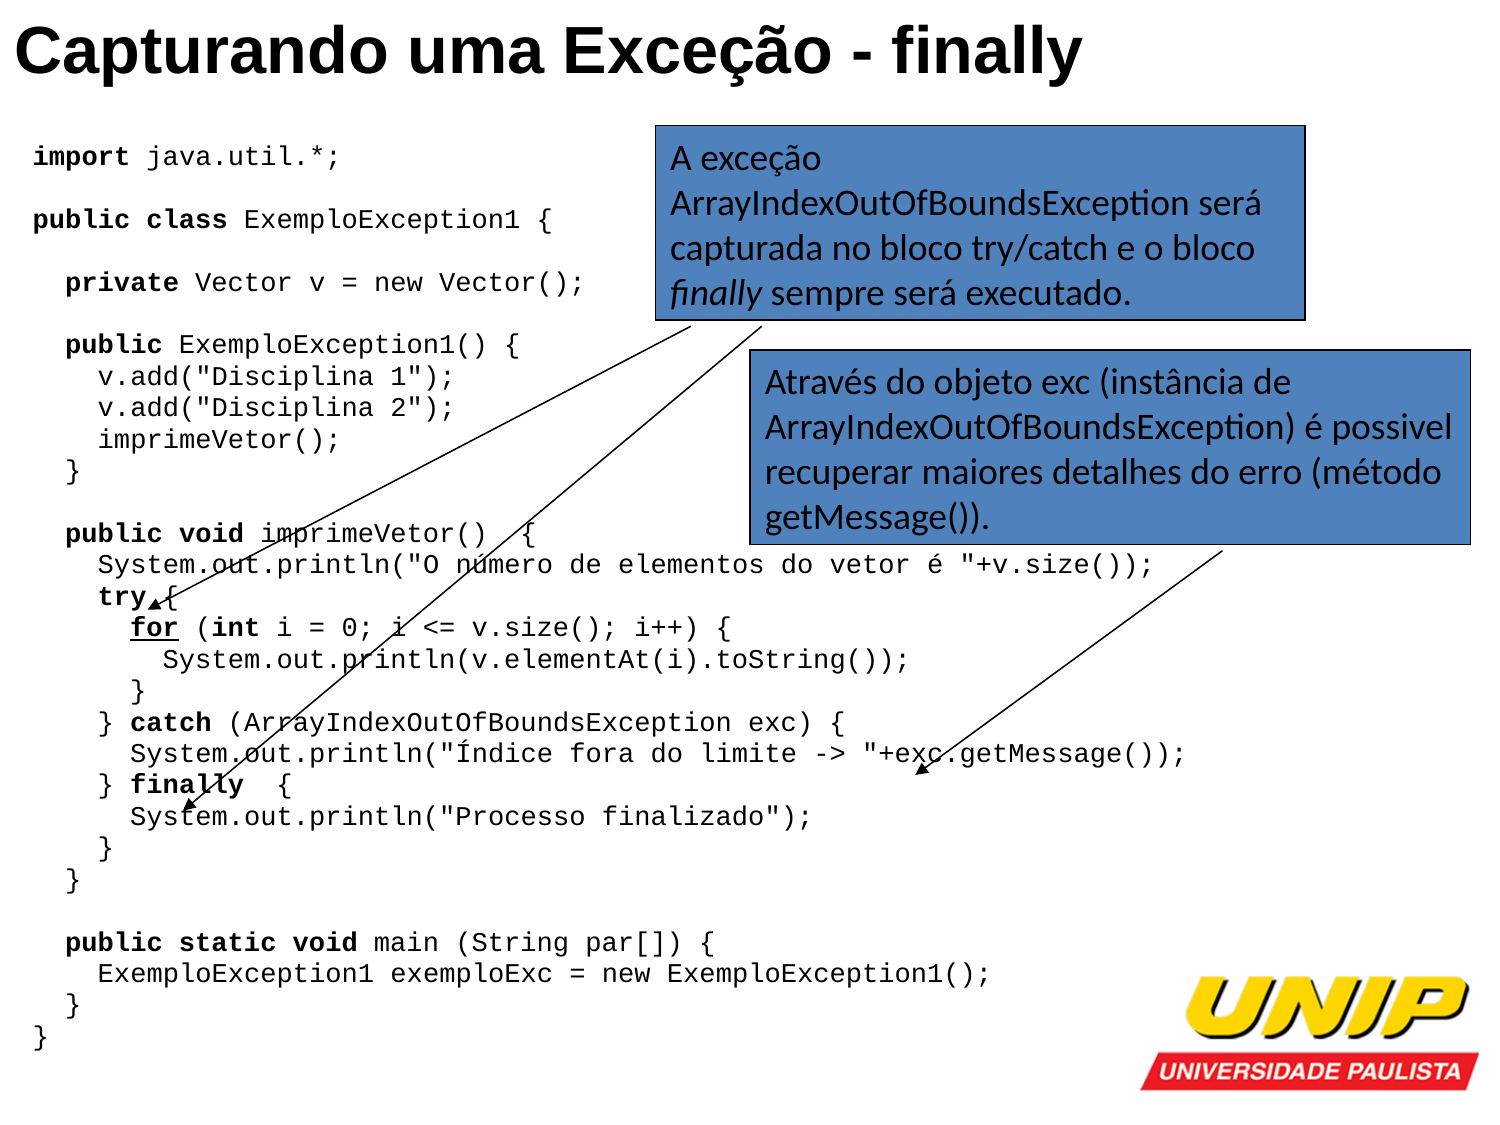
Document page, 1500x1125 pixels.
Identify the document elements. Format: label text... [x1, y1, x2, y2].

text_box Capturando uma Exceção - finally [0, 0, 1500, 95]
text_box [183, 326, 762, 811]
text_box [915, 550, 1223, 775]
list import java.util.*; public class ExemploException1 { private Vector v = new Vector(); public ExemploException1() { v.add("Disciplina 1"); v.add("Disciplina 2"); imprimeVetor(); } public void imprimeVetor() { System.out.println("O número de elementos do vetor é "+v.size()); try { for (int i = 0; i <= v.size(); i++) { System.out.println(v.elementAt(i).toString()); } } catch (ArrayIndexOutOfBoundsException exc) { System.out.println("Índice fora do limite -> "+exc.getMessage()); } finally { System.out.println("Processo finalizado"); } } public static void main (String par[]) { ExemploException1 exemploExc = new ExemploException1(); } } [17, 137, 1465, 1094]
text_box [147, 326, 691, 610]
picture [1139, 967, 1480, 1096]
text_box Através do objeto exc (instância de ArrayIndexOutOfBoundsException) é possivel recuperar maiores detalhes do erro (método getMessage()). [749, 349, 1471, 545]
text_box A exceção ArrayIndexOutOfBoundsException será capturada no bloco try/catch e o bloco finally sempre será executado. [655, 125, 1306, 321]
